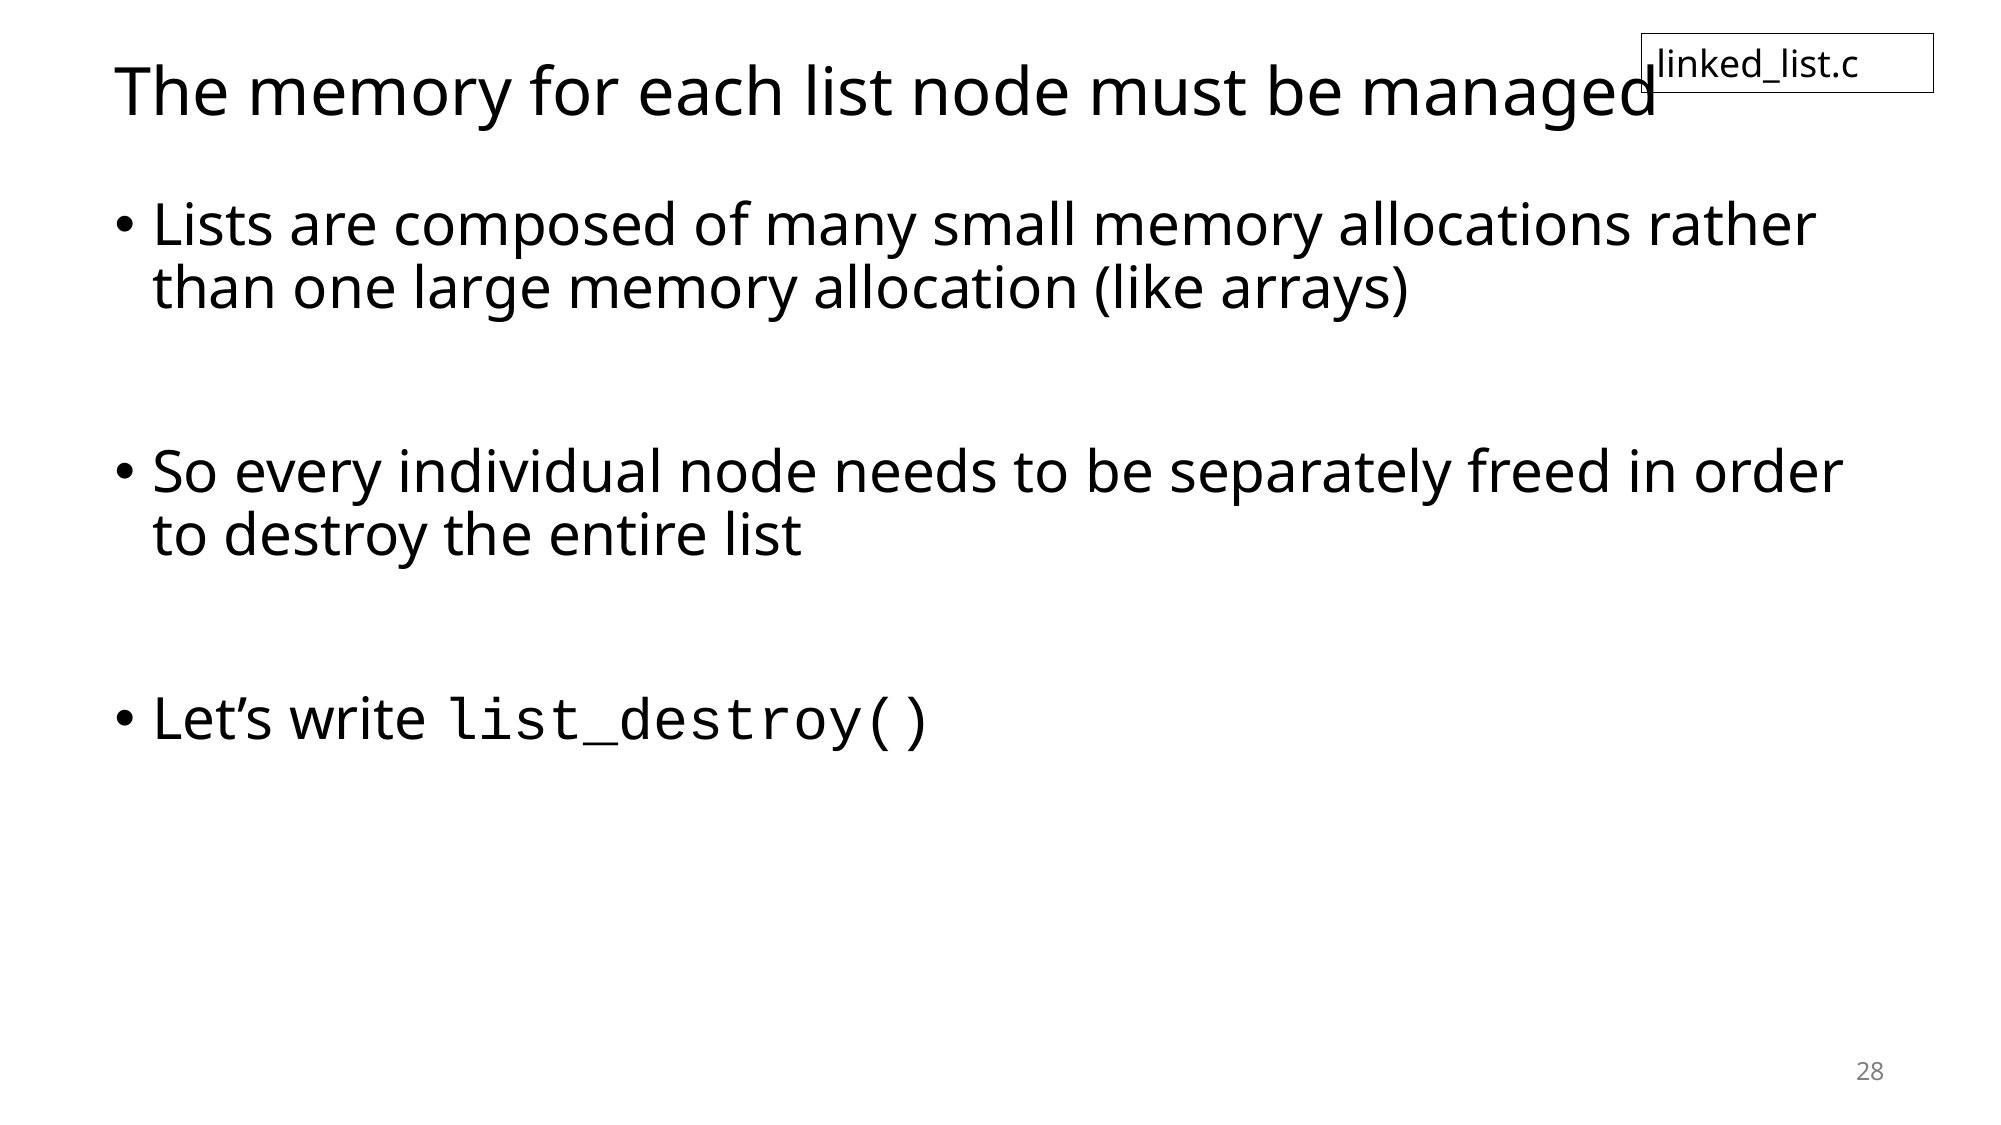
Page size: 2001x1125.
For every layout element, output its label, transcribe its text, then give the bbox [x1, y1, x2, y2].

text_box linked_list.c [1641, 33, 1934, 93]
list Lists are composed of many small memory allocations rather than one large memory allocation (like arrays) So every individual node needs to be separately freed in order to destroy the entire list Let’s write list_destroy() [99, 187, 1900, 1013]
slide_number 28 [1749, 1042, 1900, 1103]
title The memory for each list node must be managed [99, 37, 1900, 150]
